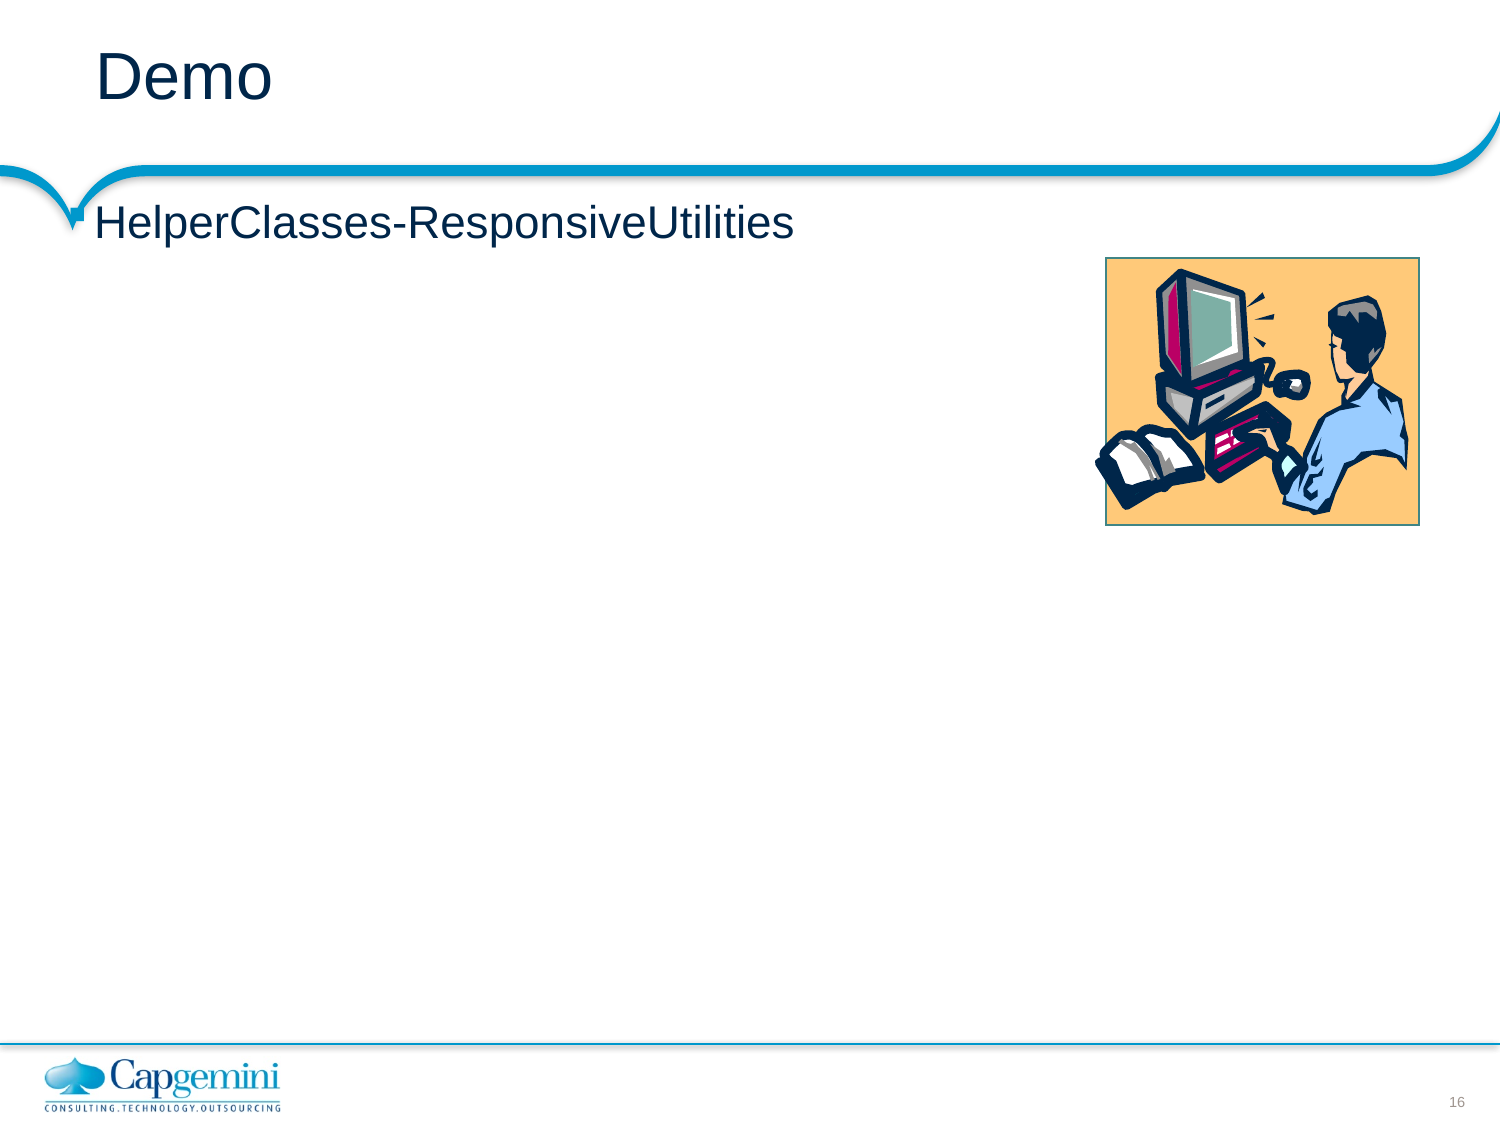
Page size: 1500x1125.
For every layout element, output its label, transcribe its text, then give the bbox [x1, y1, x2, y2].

picture [44, 1056, 281, 1113]
title Demo [46, 10, 1149, 147]
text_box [1099, 257, 1420, 526]
list HelperClasses-ResponsiveUtilities [49, 187, 936, 1020]
